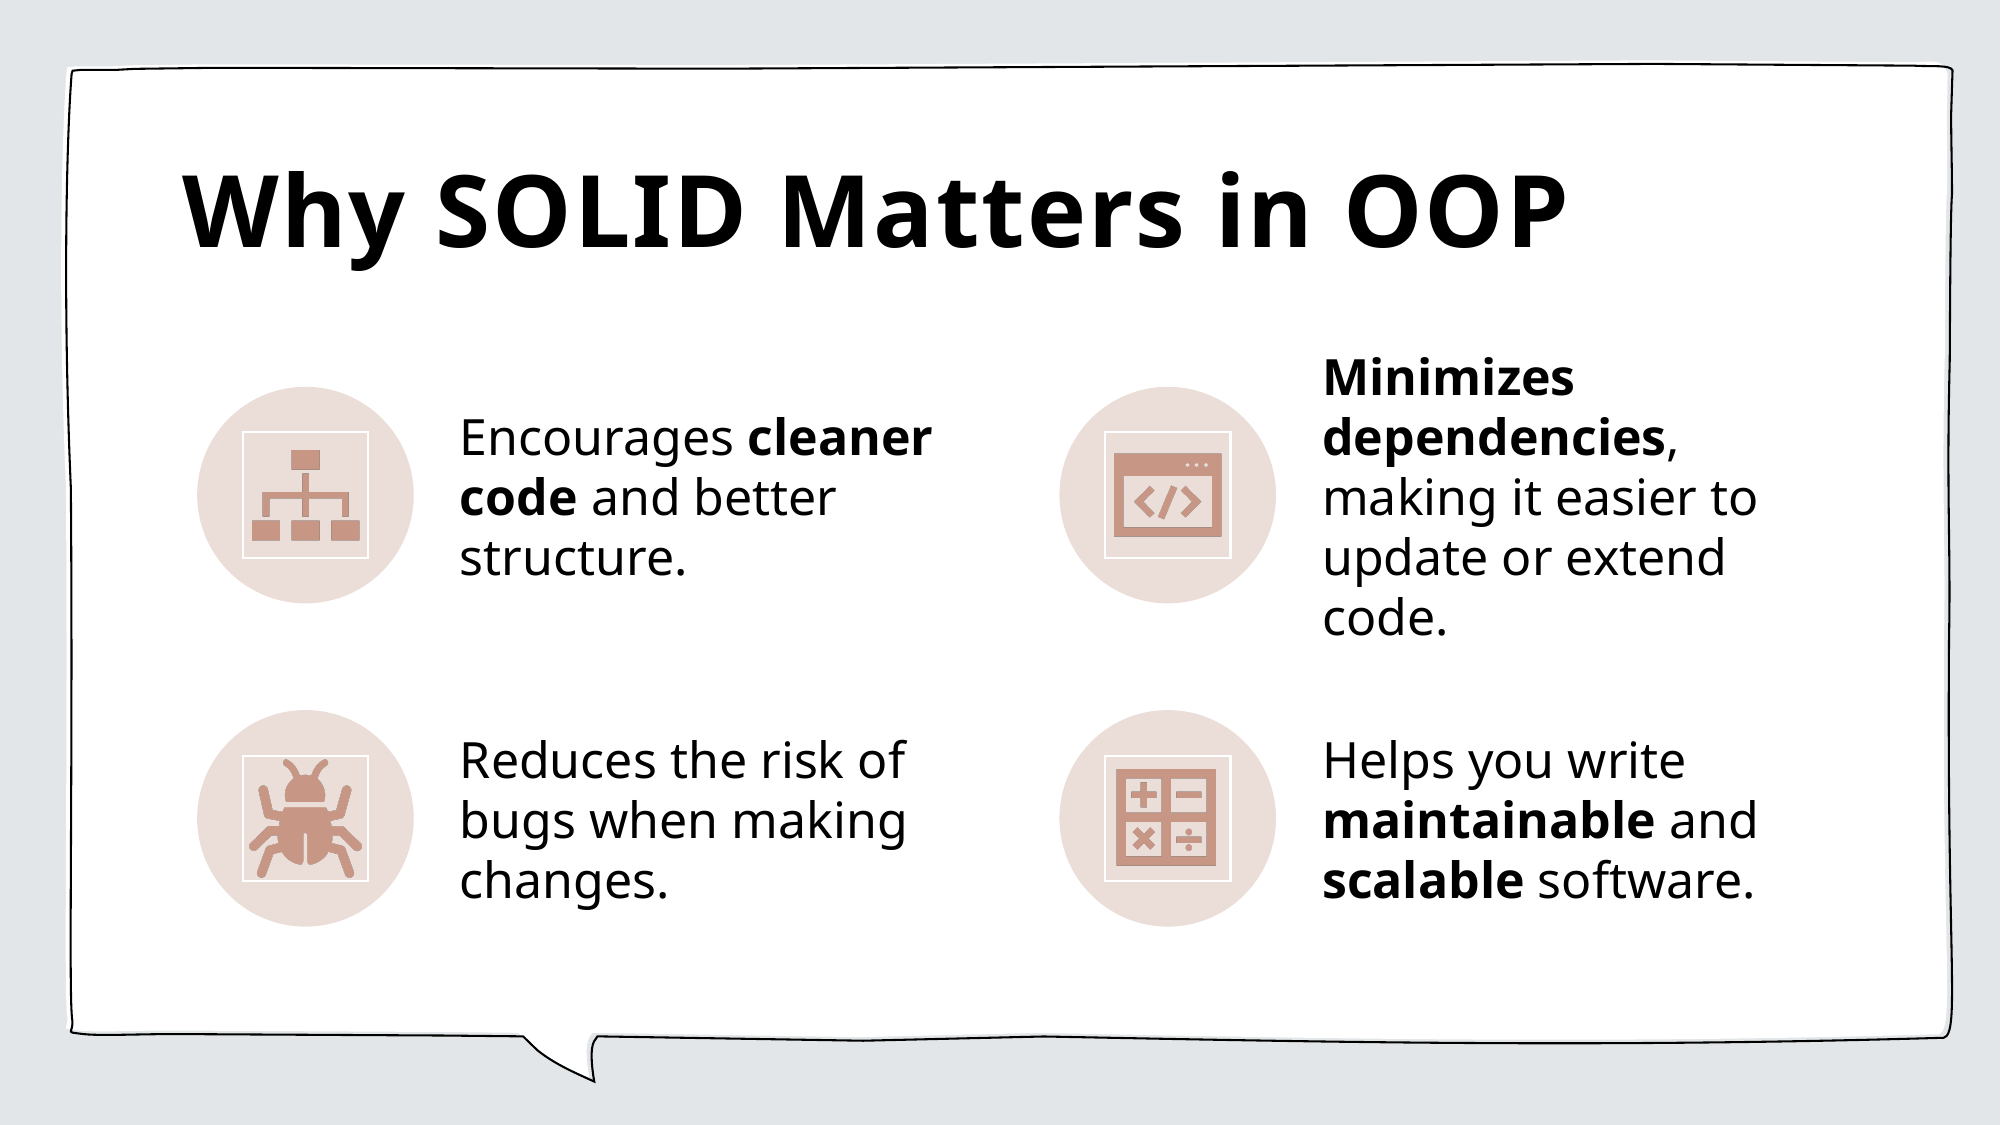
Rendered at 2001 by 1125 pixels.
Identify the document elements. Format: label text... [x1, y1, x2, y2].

title Why SOLID Matters in OOP [167, 91, 1863, 324]
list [167, 342, 1863, 971]
